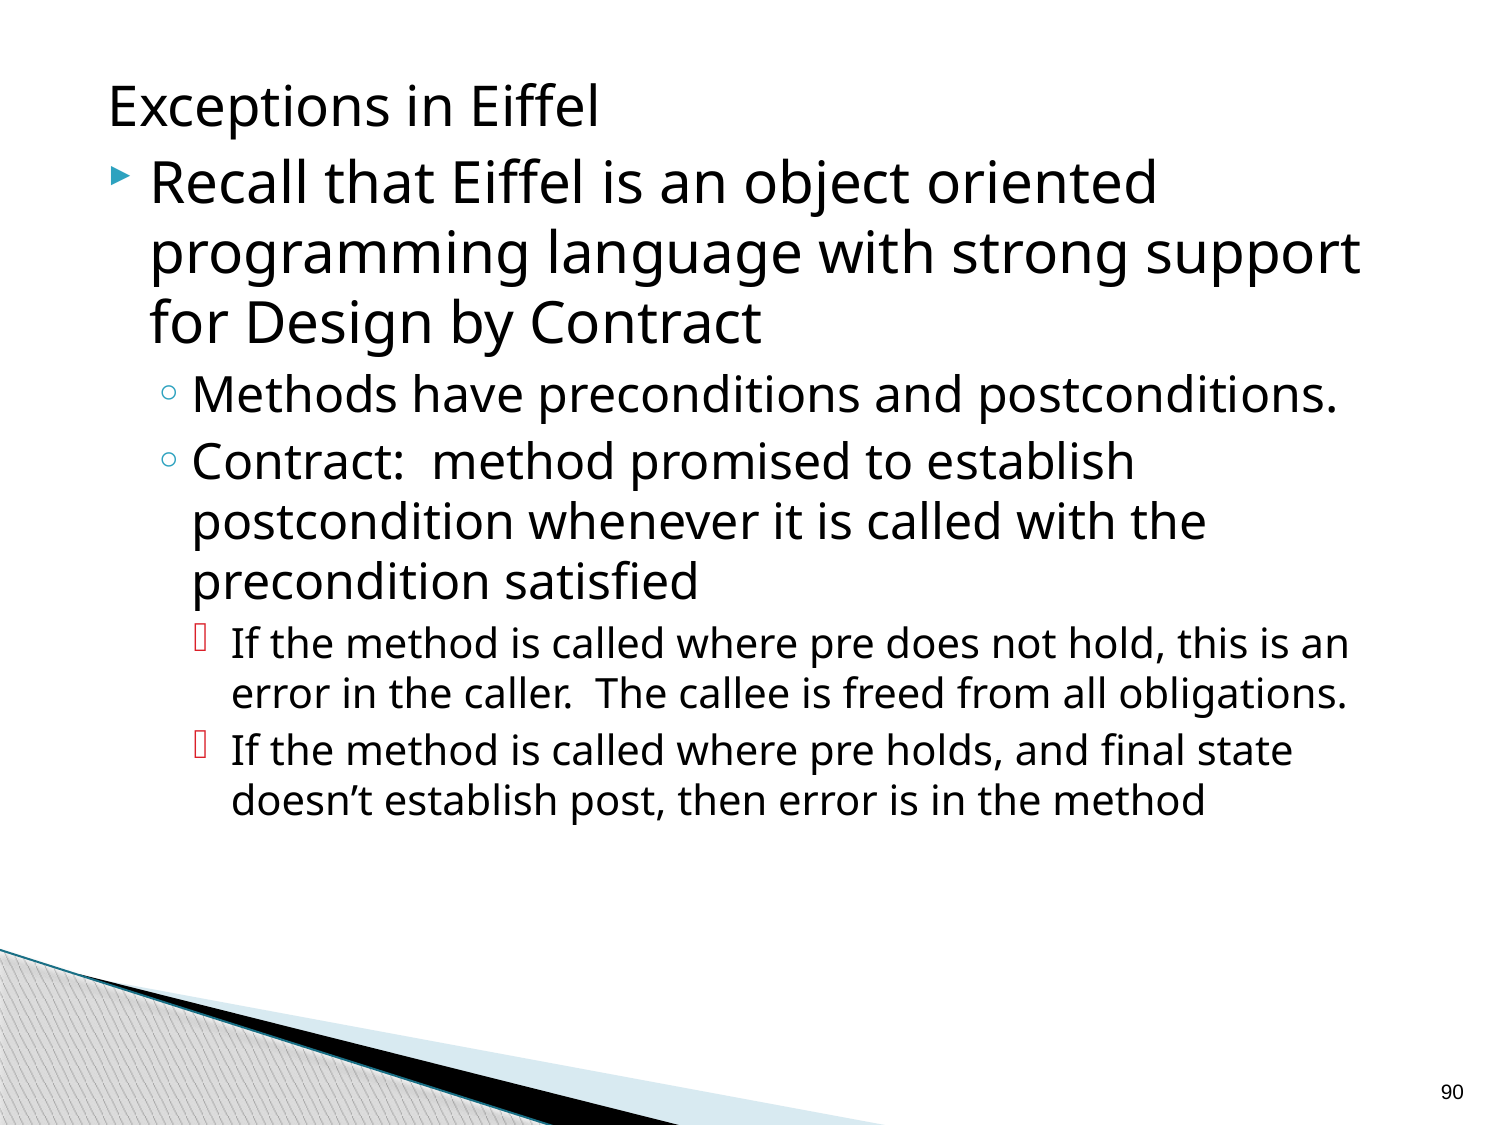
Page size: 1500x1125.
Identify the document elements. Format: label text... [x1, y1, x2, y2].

slide_number 90 [1418, 1051, 1479, 1112]
list Exceptions in Eiffel Recall that Eiffel is an object oriented programming language with strong support for Design by Contract Methods have preconditions and postconditions. Contract: method promised to establish postcondition whenever it is called with the precondition satisfied If the method is called where pre does not hold, this is an error in the caller. The callee is freed from all obligations. If the method is called where pre holds, and final state doesn’t establish post, then error is in the method [75, 62, 1425, 1005]
